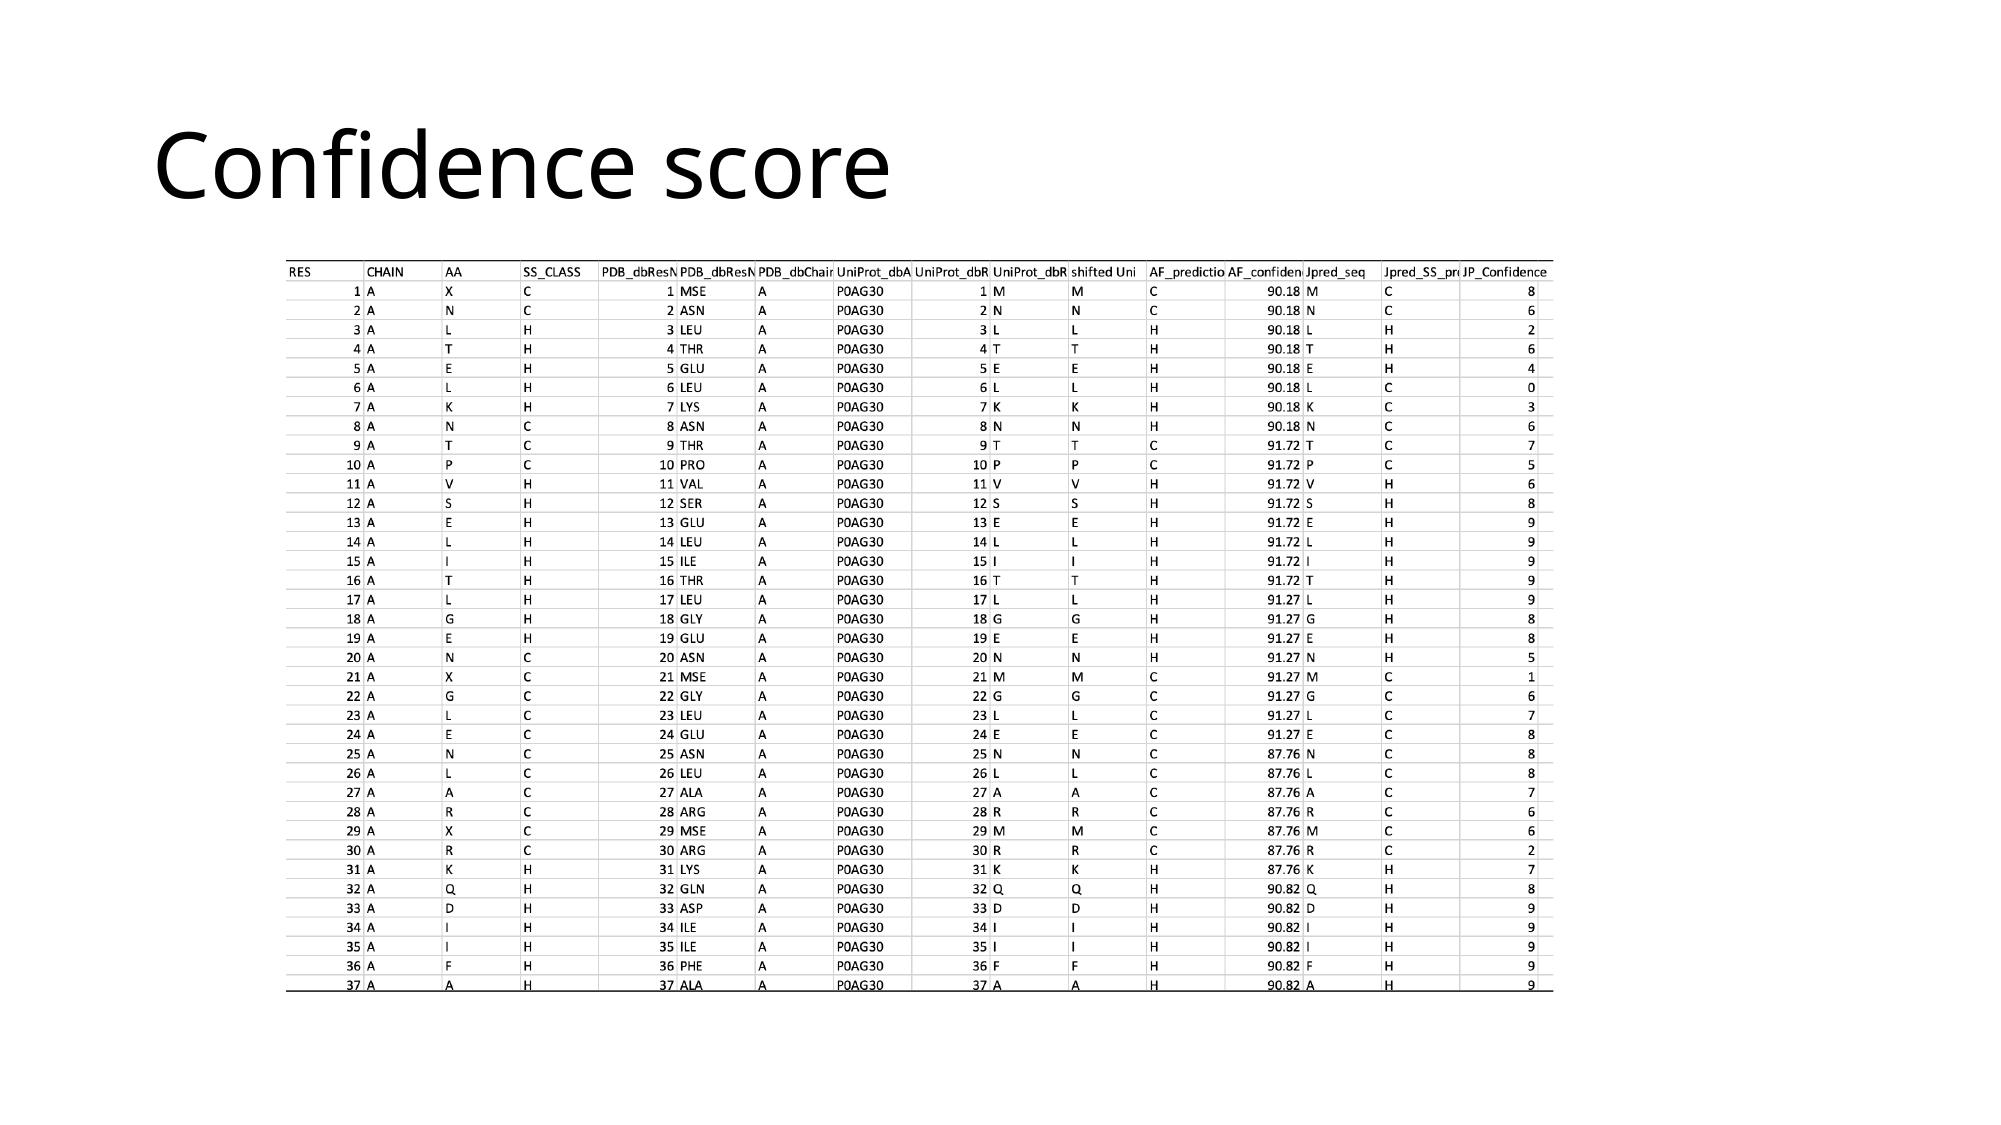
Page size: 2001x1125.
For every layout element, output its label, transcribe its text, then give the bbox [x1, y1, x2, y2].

title Confidence score [137, 59, 1863, 278]
picture [285, 260, 1554, 992]
